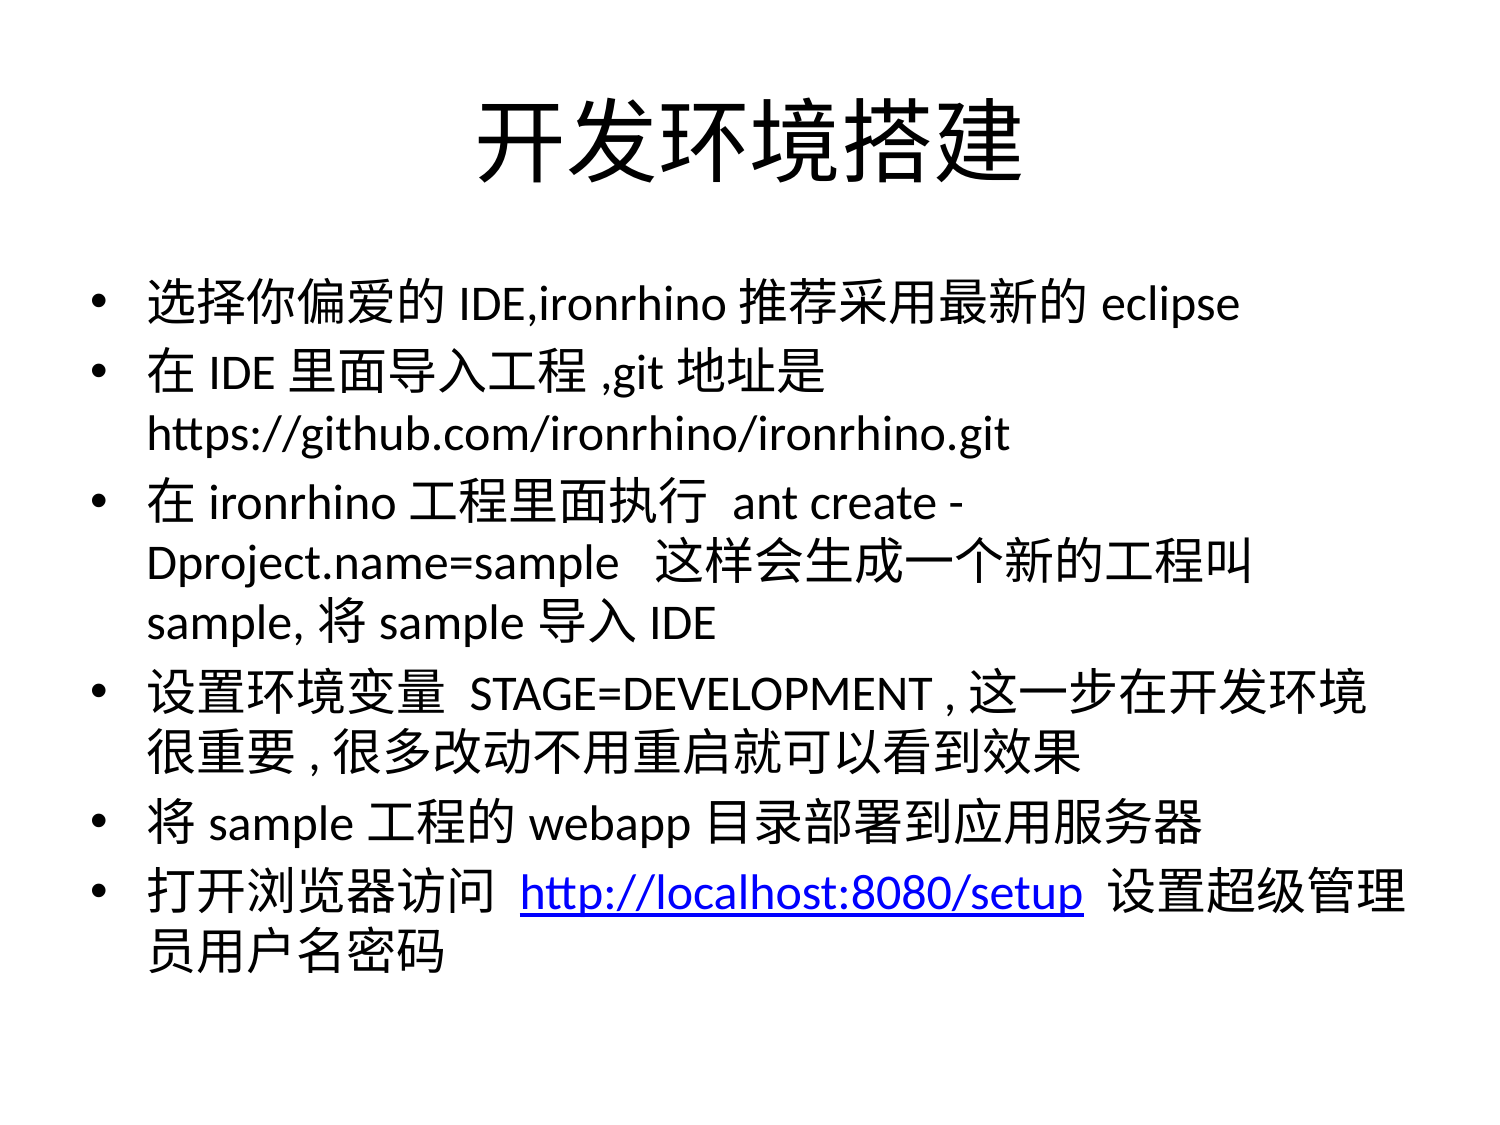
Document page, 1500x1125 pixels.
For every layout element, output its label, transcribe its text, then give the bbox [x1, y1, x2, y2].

list 选择你偏爱的IDE,ironrhino推荐采用最新的eclipse 在IDE里面导入工程,git地址是 https://github.com/ironrhino/ironrhino.git 在ironrhino工程里面执行 ant create -Dproject.name=sample 这样会生成一个新的工程叫sample,将sample导入IDE 设置环境变量 STAGE=DEVELOPMENT ,这一步在开发环境很重要,很多改动不用重启就可以看到效果 将sample工程的webapp目录部署到应用服务器 打开浏览器访问 http://localhost:8080/setup 设置超级管理员用户名密码 [75, 262, 1425, 1005]
title 开发环境搭建 [75, 45, 1425, 233]
